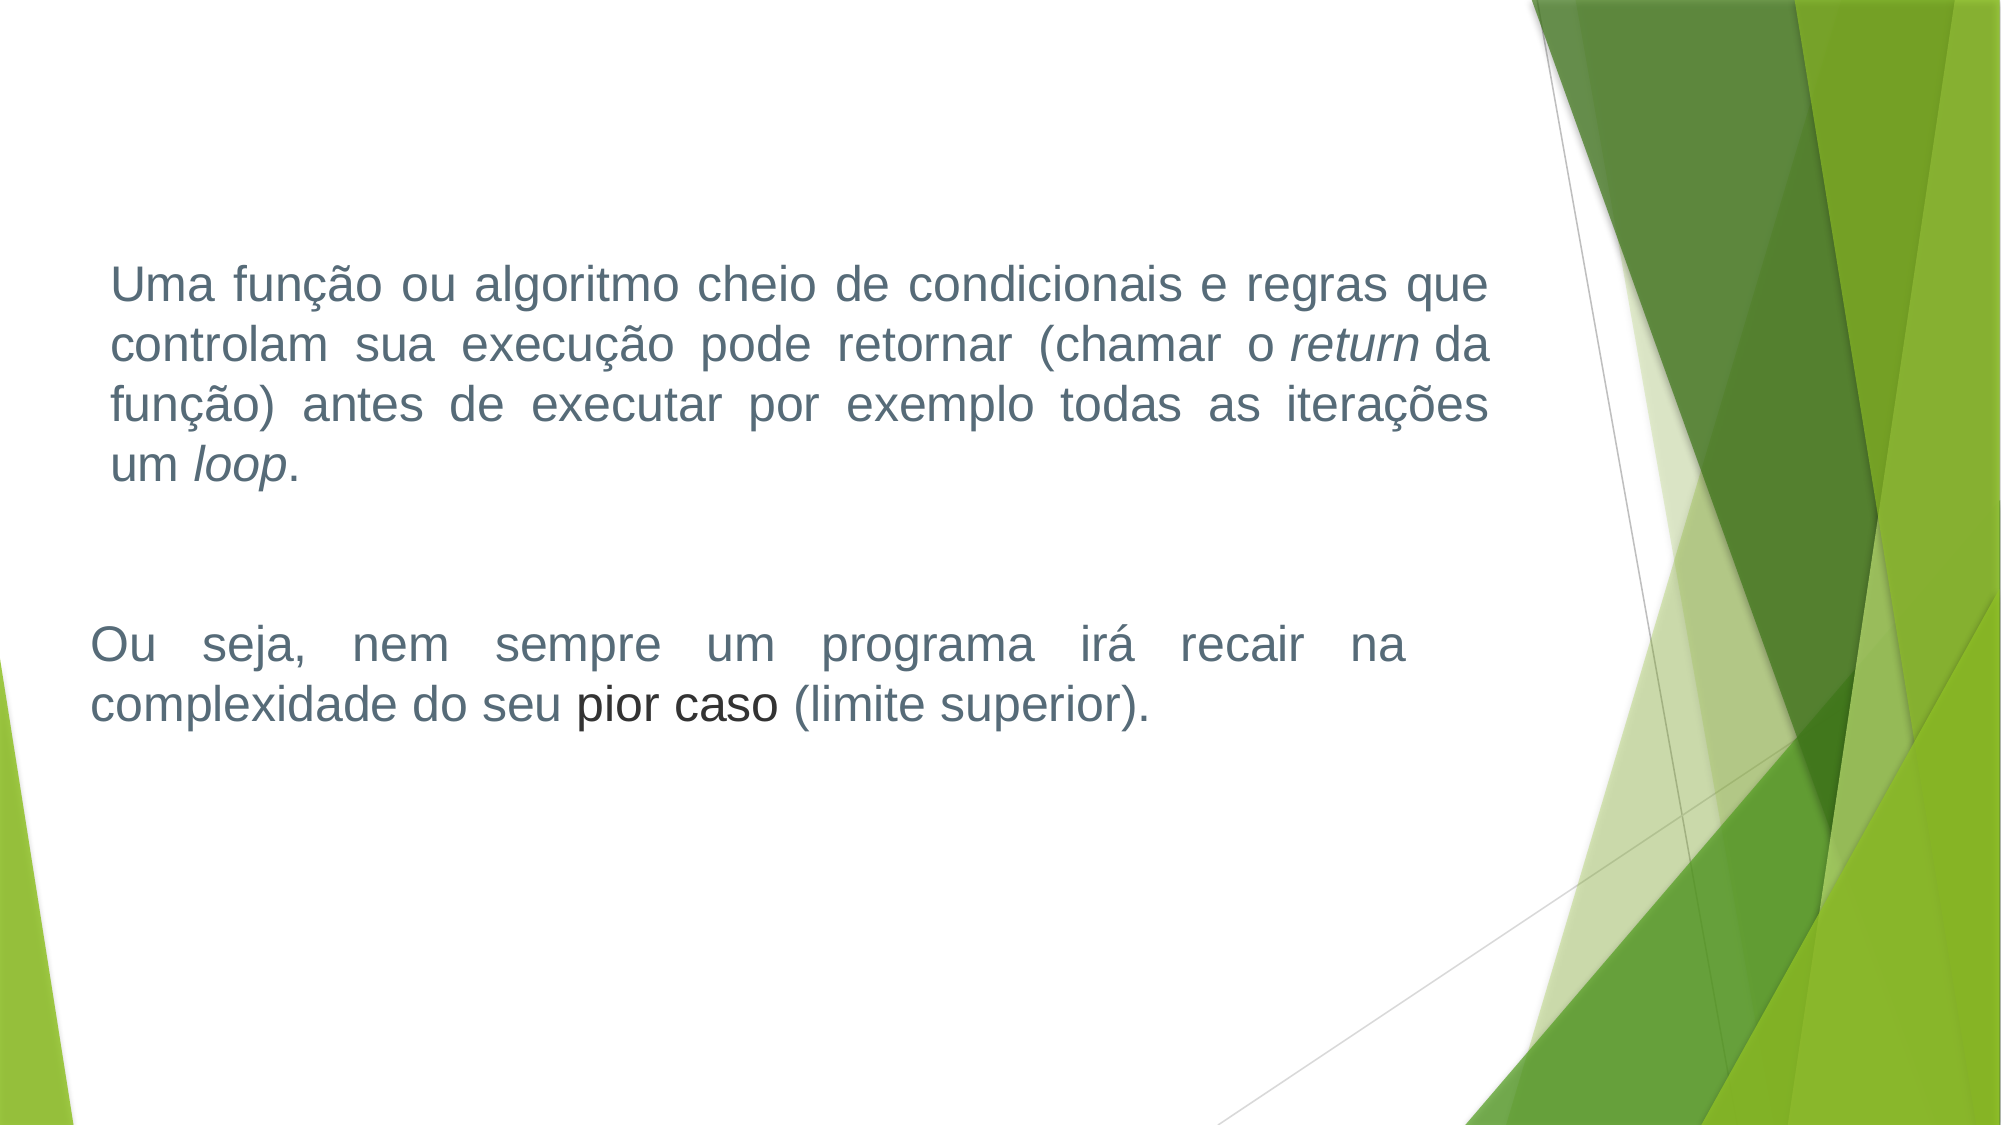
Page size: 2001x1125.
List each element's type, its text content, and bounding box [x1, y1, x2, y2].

text_box Ou seja, nem sempre um programa irá recair na complexidade do seu pior caso (limite superior). [76, 603, 1422, 739]
list Uma função ou algoritmo cheio de condicionais e regras que controlam sua execução pode retornar (chamar o return da função) antes de executar por exemplo todas as iterações um loop. [94, 244, 1506, 881]
